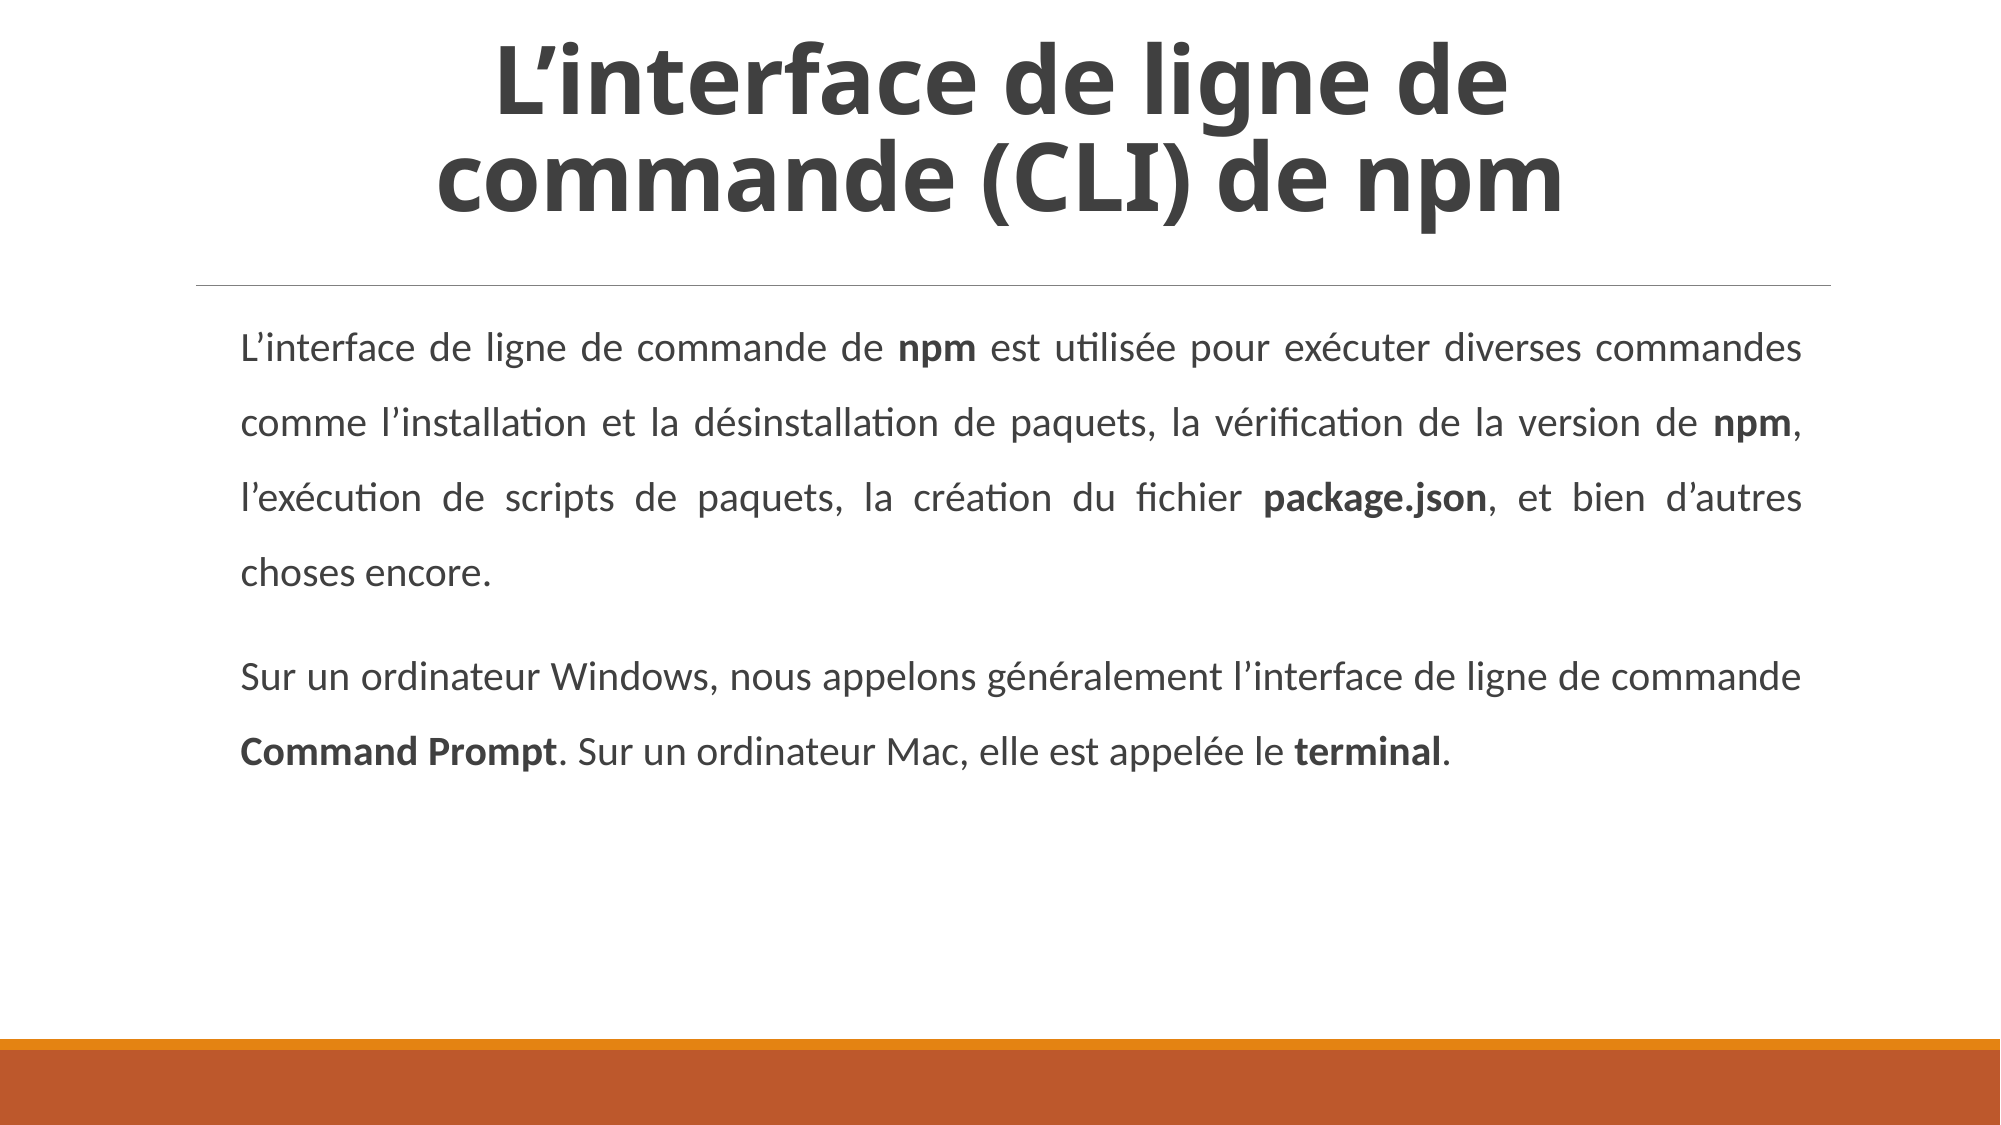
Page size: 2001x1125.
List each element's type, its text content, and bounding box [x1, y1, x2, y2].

list L’interface de ligne de commande de npm est utilisée pour exécuter diverses commandes comme l’installation et la désinstallation de paquets, la vérification de la version de npm, l’exécution de scripts de paquets, la création du fichier package.json, et bien d’autres choses encore. Sur un ordinateur Windows, nous appelons généralement l’interface de ligne de commande Command Prompt. Sur un ordinateur Mac, elle est appelée le terminal. [225, 286, 1803, 1106]
title L’interface de ligne de commande (CLI) de npm [270, 28, 1732, 239]
